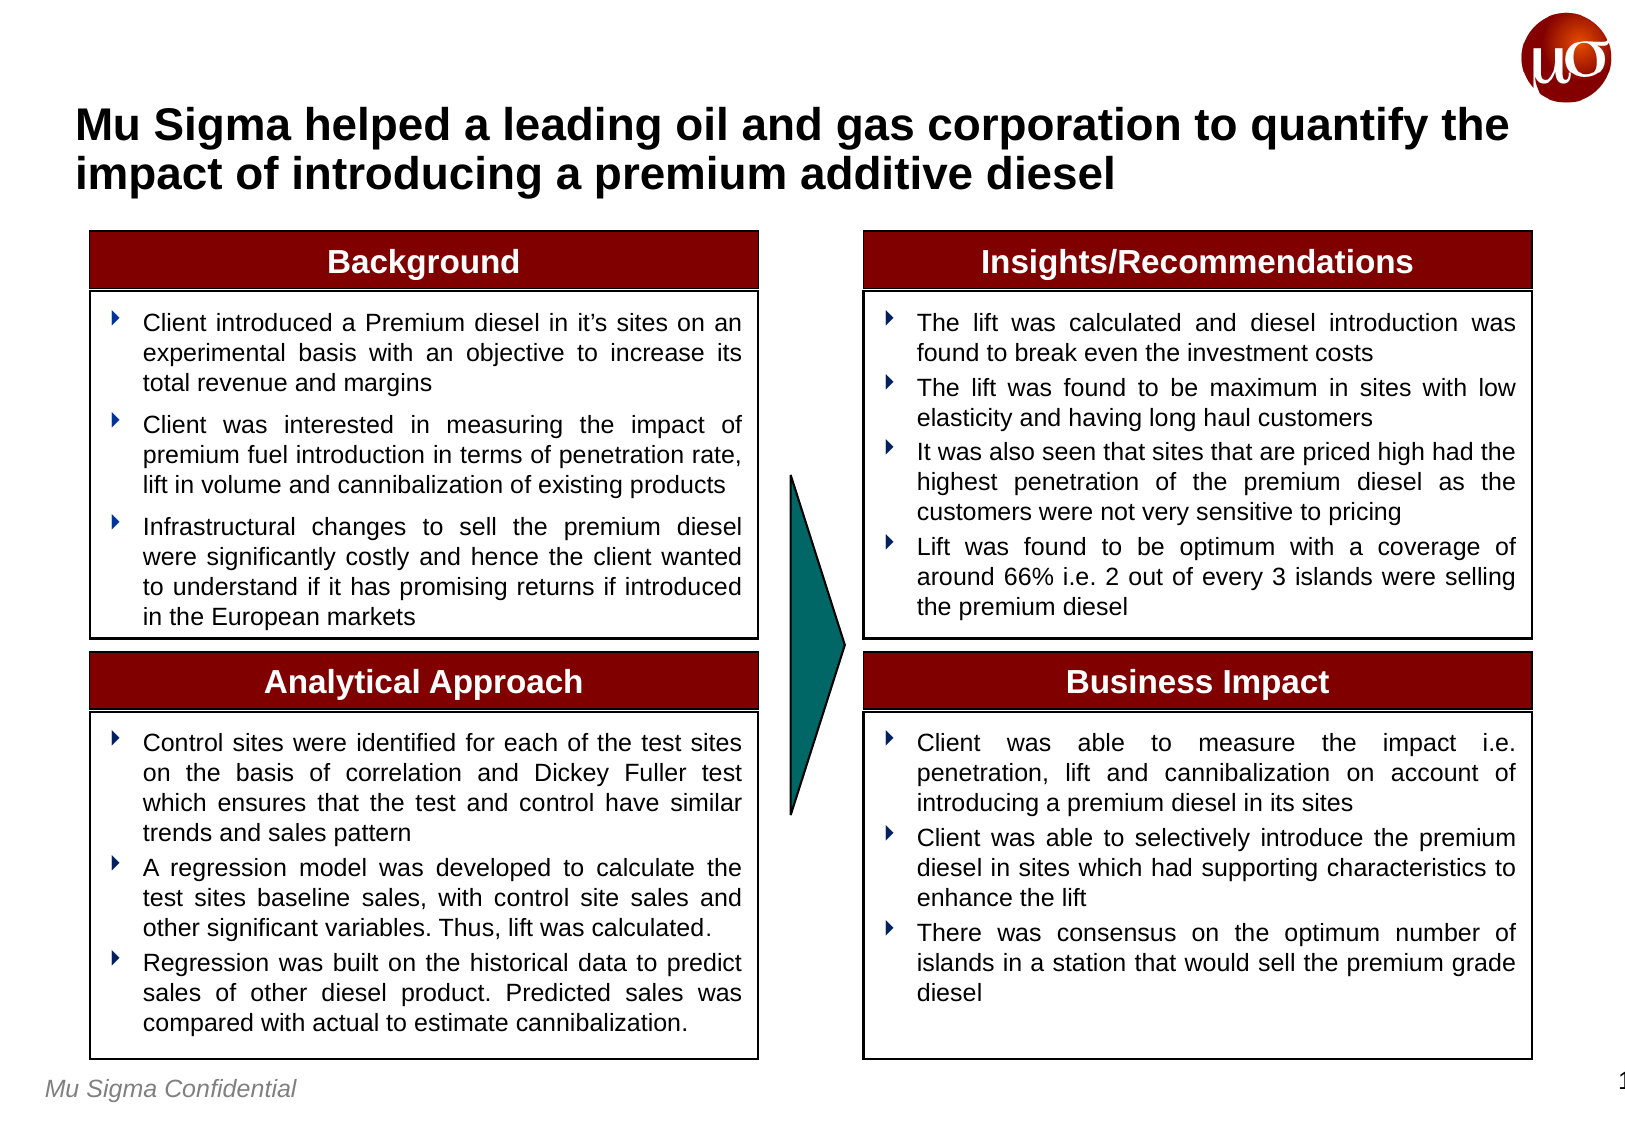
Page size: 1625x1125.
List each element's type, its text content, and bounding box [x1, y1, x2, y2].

text_box Analytical Approach [89, 652, 759, 710]
title Mu Sigma helped a leading oil and gas corporation to quantify the impact of introducing a premium additive diesel [74, 62, 1550, 201]
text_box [863, 651, 1533, 1060]
text_box [790, 474, 845, 816]
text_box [863, 230, 1533, 639]
text_box Control sites were identified for each of the test sites on the basis of correlation and Dickey Fuller test which ensures that the test and control have similar trends and sales pattern A regression model was developed to calculate the test sites baseline sales, with control site sales and other significant variables. Thus, lift was calculated. Regression was built on the historical data to predict sales of other diesel product. Predicted sales was compared with actual to estimate cannibalization. [89, 711, 759, 1060]
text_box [89, 230, 759, 639]
picture [1516, 12, 1615, 103]
